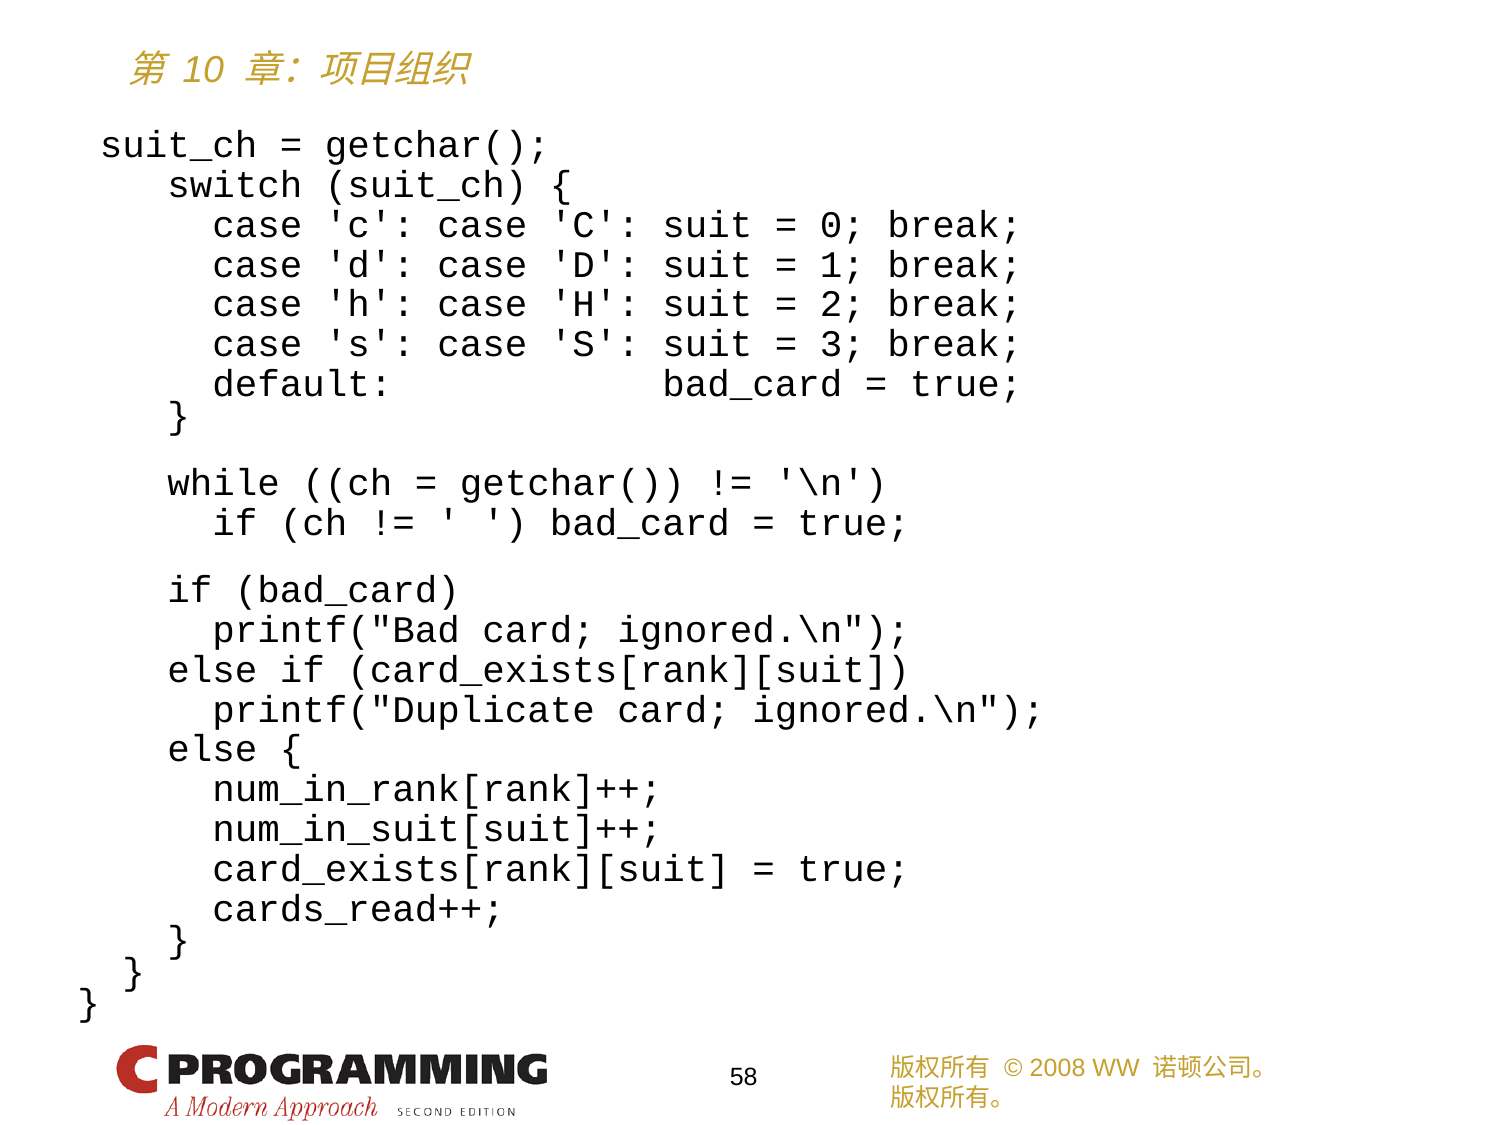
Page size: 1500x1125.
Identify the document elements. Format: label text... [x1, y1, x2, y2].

picture [112, 1041, 550, 1123]
list suit_ch = getchar(); switch (suit_ch) { case 'c': case 'C': suit = 0; break; case 'd': case 'D': suit = 1; break; case 'h': case 'H': suit = 2; break; case 's': case 'S': suit = 3; break; default: bad_card = true; } while ((ch = getchar()) != '\n') if (ch != ' ') bad_card = true; if (bad_card) printf("Bad card; ignored.\n"); else if (card_exists[rank][suit]) printf("Duplicate card; ignored.\n"); else { num_in_rank[rank]++; num_in_suit[suit]++; card_exists[rank][suit] = true; cards_read++; } } } [62, 125, 1438, 1038]
slide_number 58 [687, 1049, 801, 1101]
footer 版权所有 © 2008 WW 诺顿公司。 版权所有。 [874, 1043, 1388, 1119]
